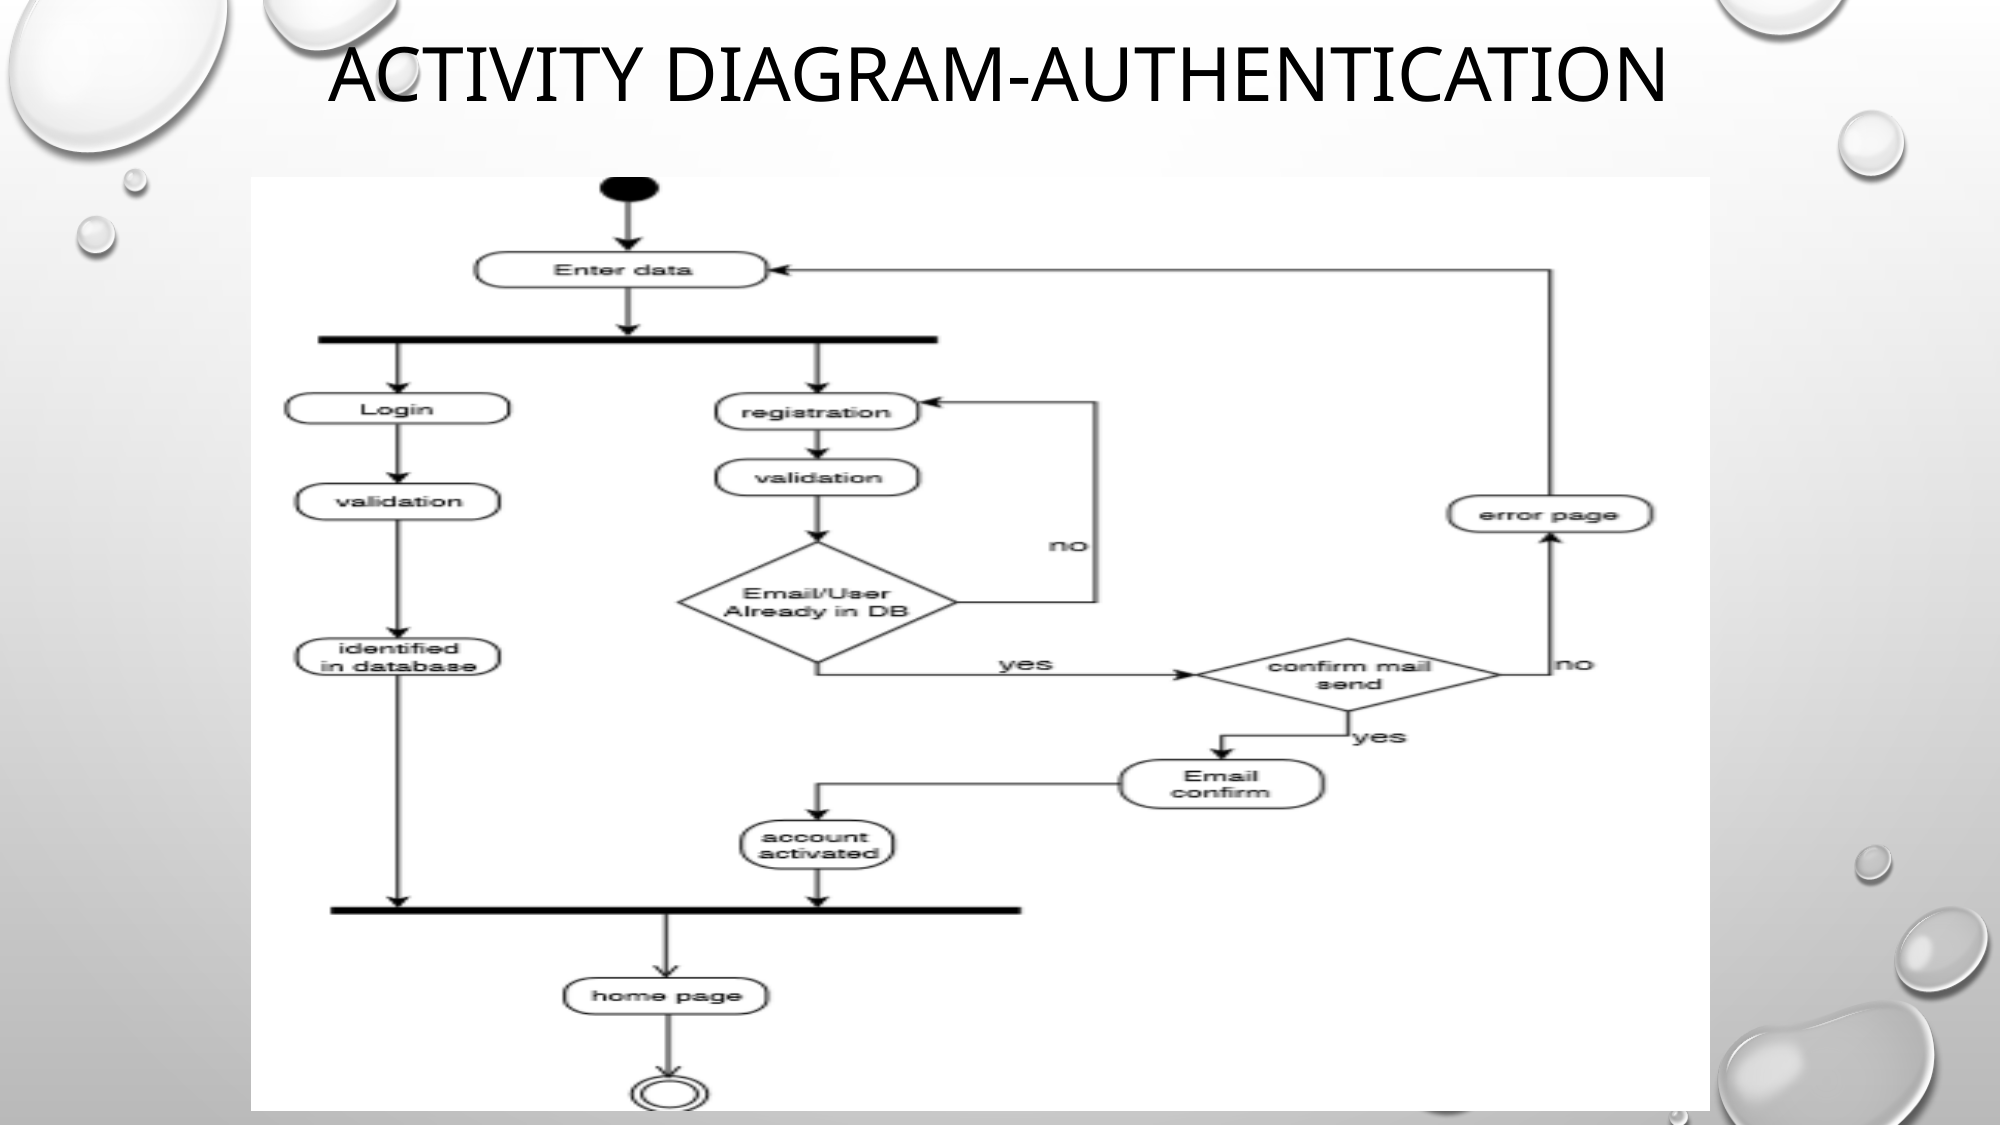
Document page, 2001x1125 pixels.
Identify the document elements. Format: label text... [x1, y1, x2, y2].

title ACTIVITY DIAGRAM-authentication [149, 14, 1851, 142]
picture [0, 0, 2000, 1125]
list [251, 177, 1710, 1112]
